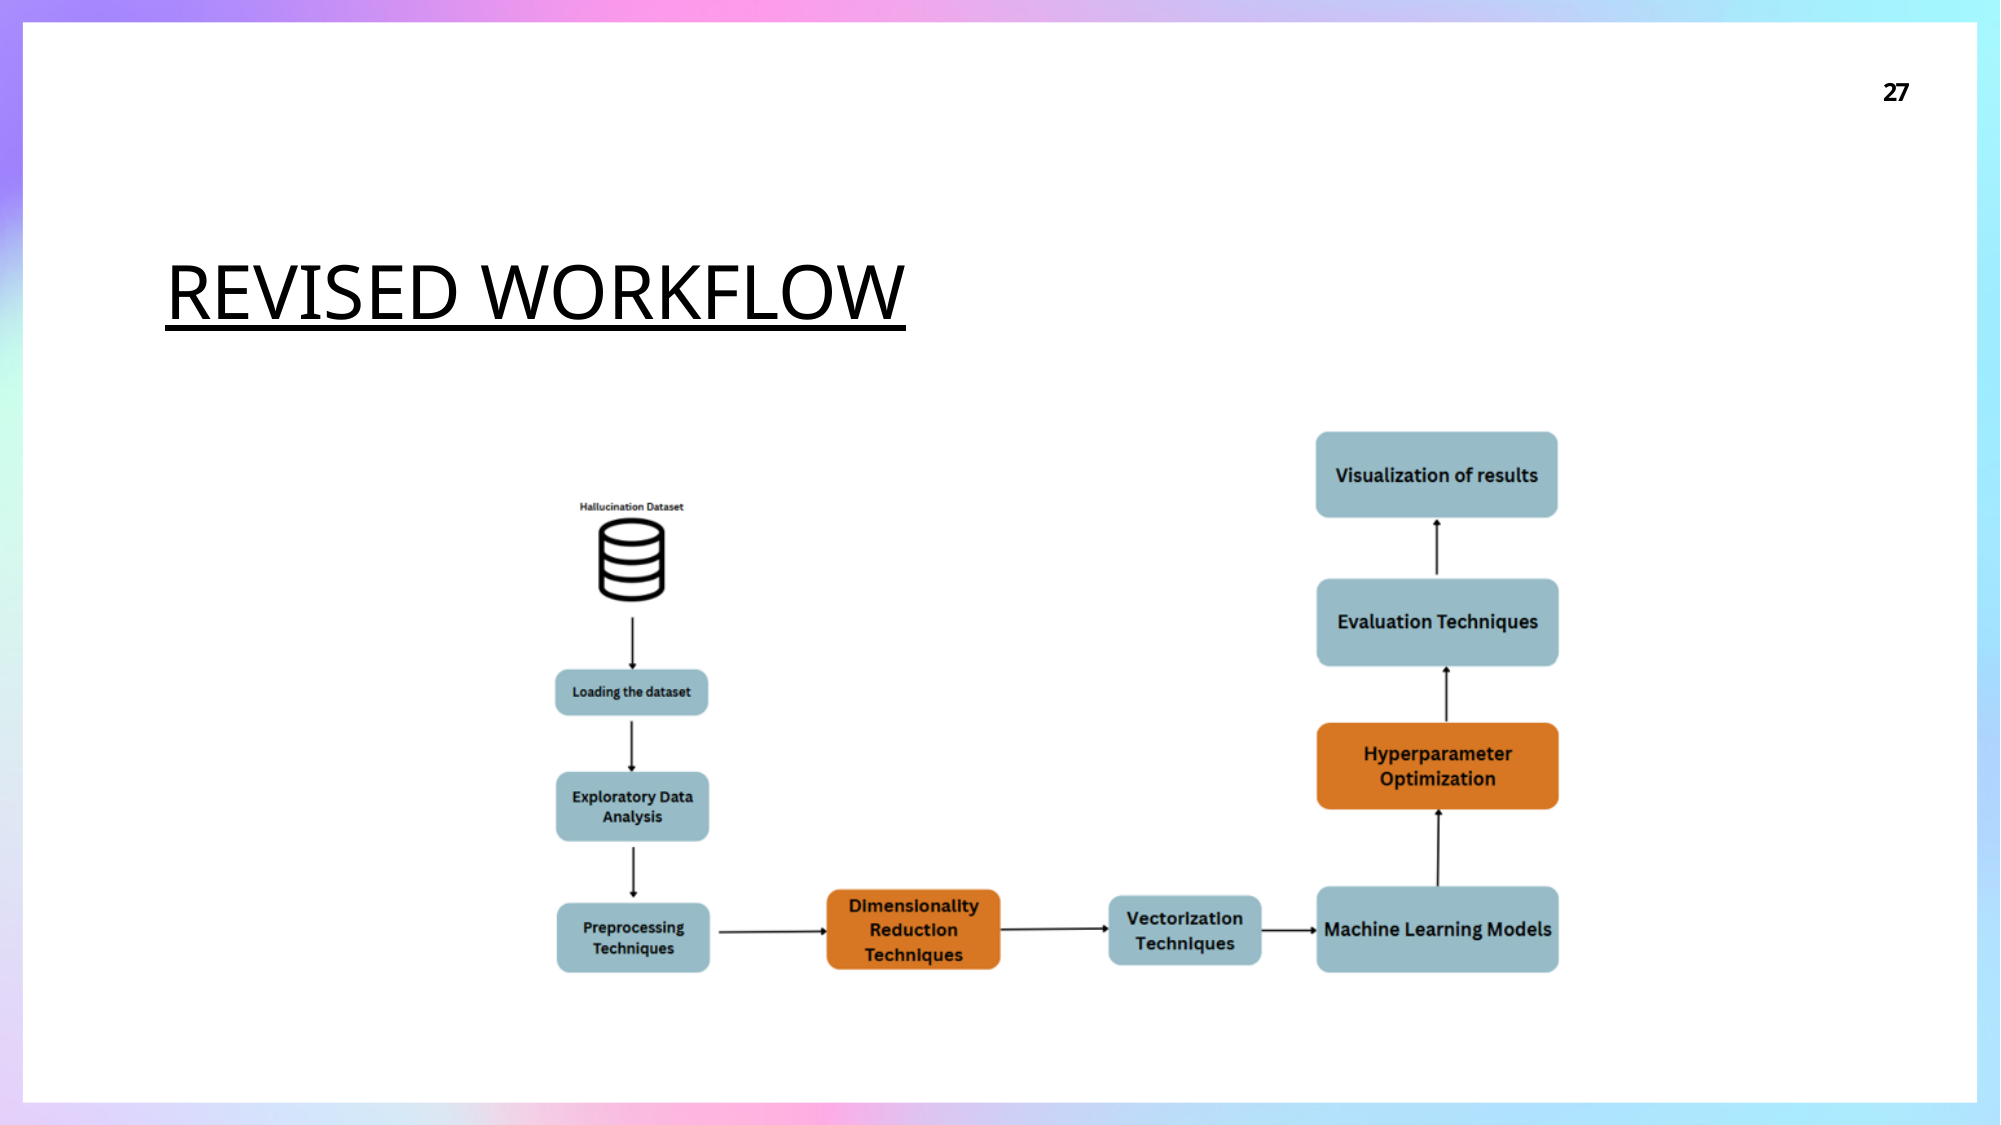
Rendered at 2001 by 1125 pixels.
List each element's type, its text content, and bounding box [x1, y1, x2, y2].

picture [0, 0, 2001, 1125]
slide_number 27 [1747, 76, 1925, 150]
title REVISED WORKFLOW [150, 149, 1850, 344]
